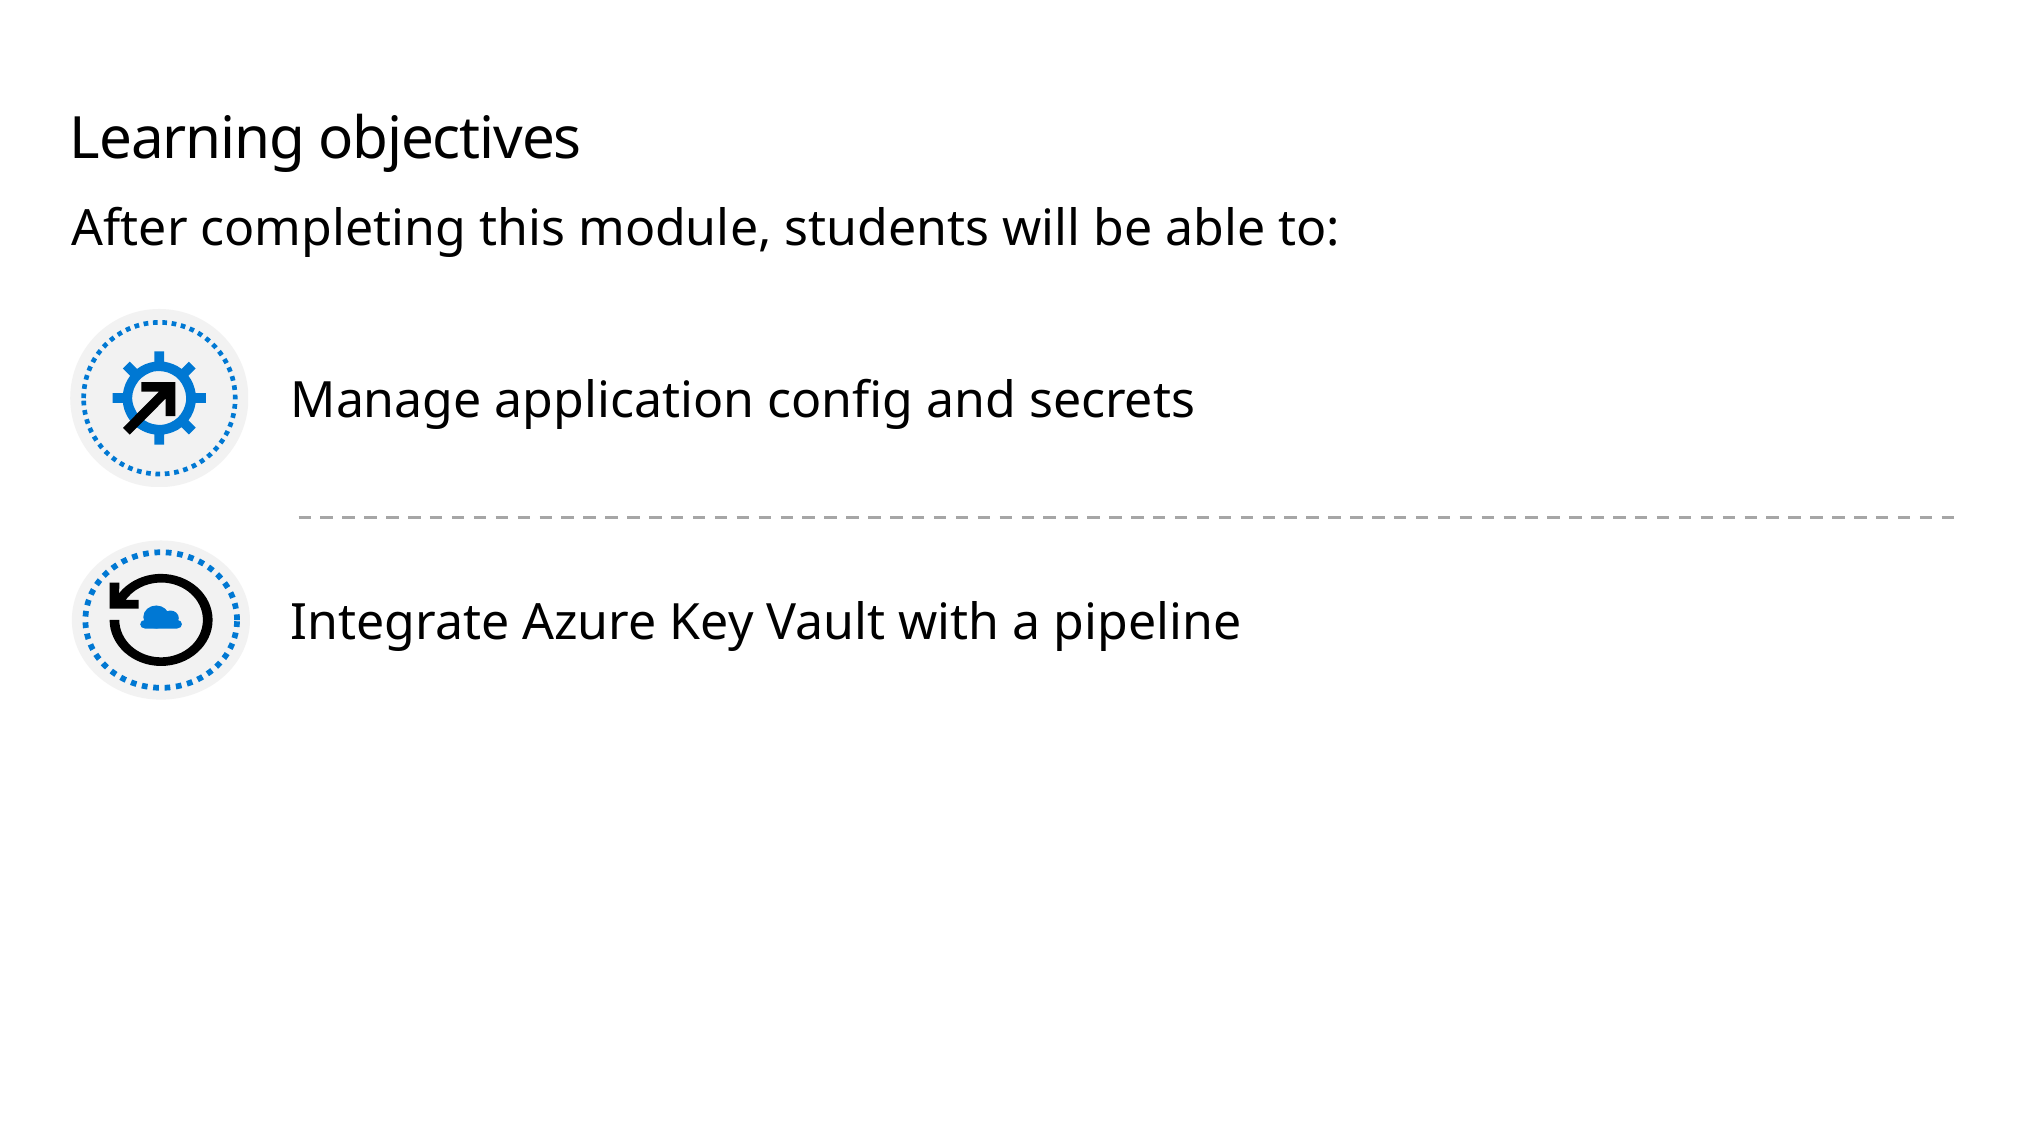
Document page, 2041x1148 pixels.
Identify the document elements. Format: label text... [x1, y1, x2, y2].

text_box Manage application config and secrets [290, 347, 1964, 448]
title Learning objectives [70, 103, 1969, 172]
text_box Integrate Azure Key Vault with a pipeline [290, 589, 1948, 651]
picture [71, 539, 251, 700]
picture [69, 308, 249, 488]
text_box After completing this module, students will be able to: [71, 194, 1971, 256]
